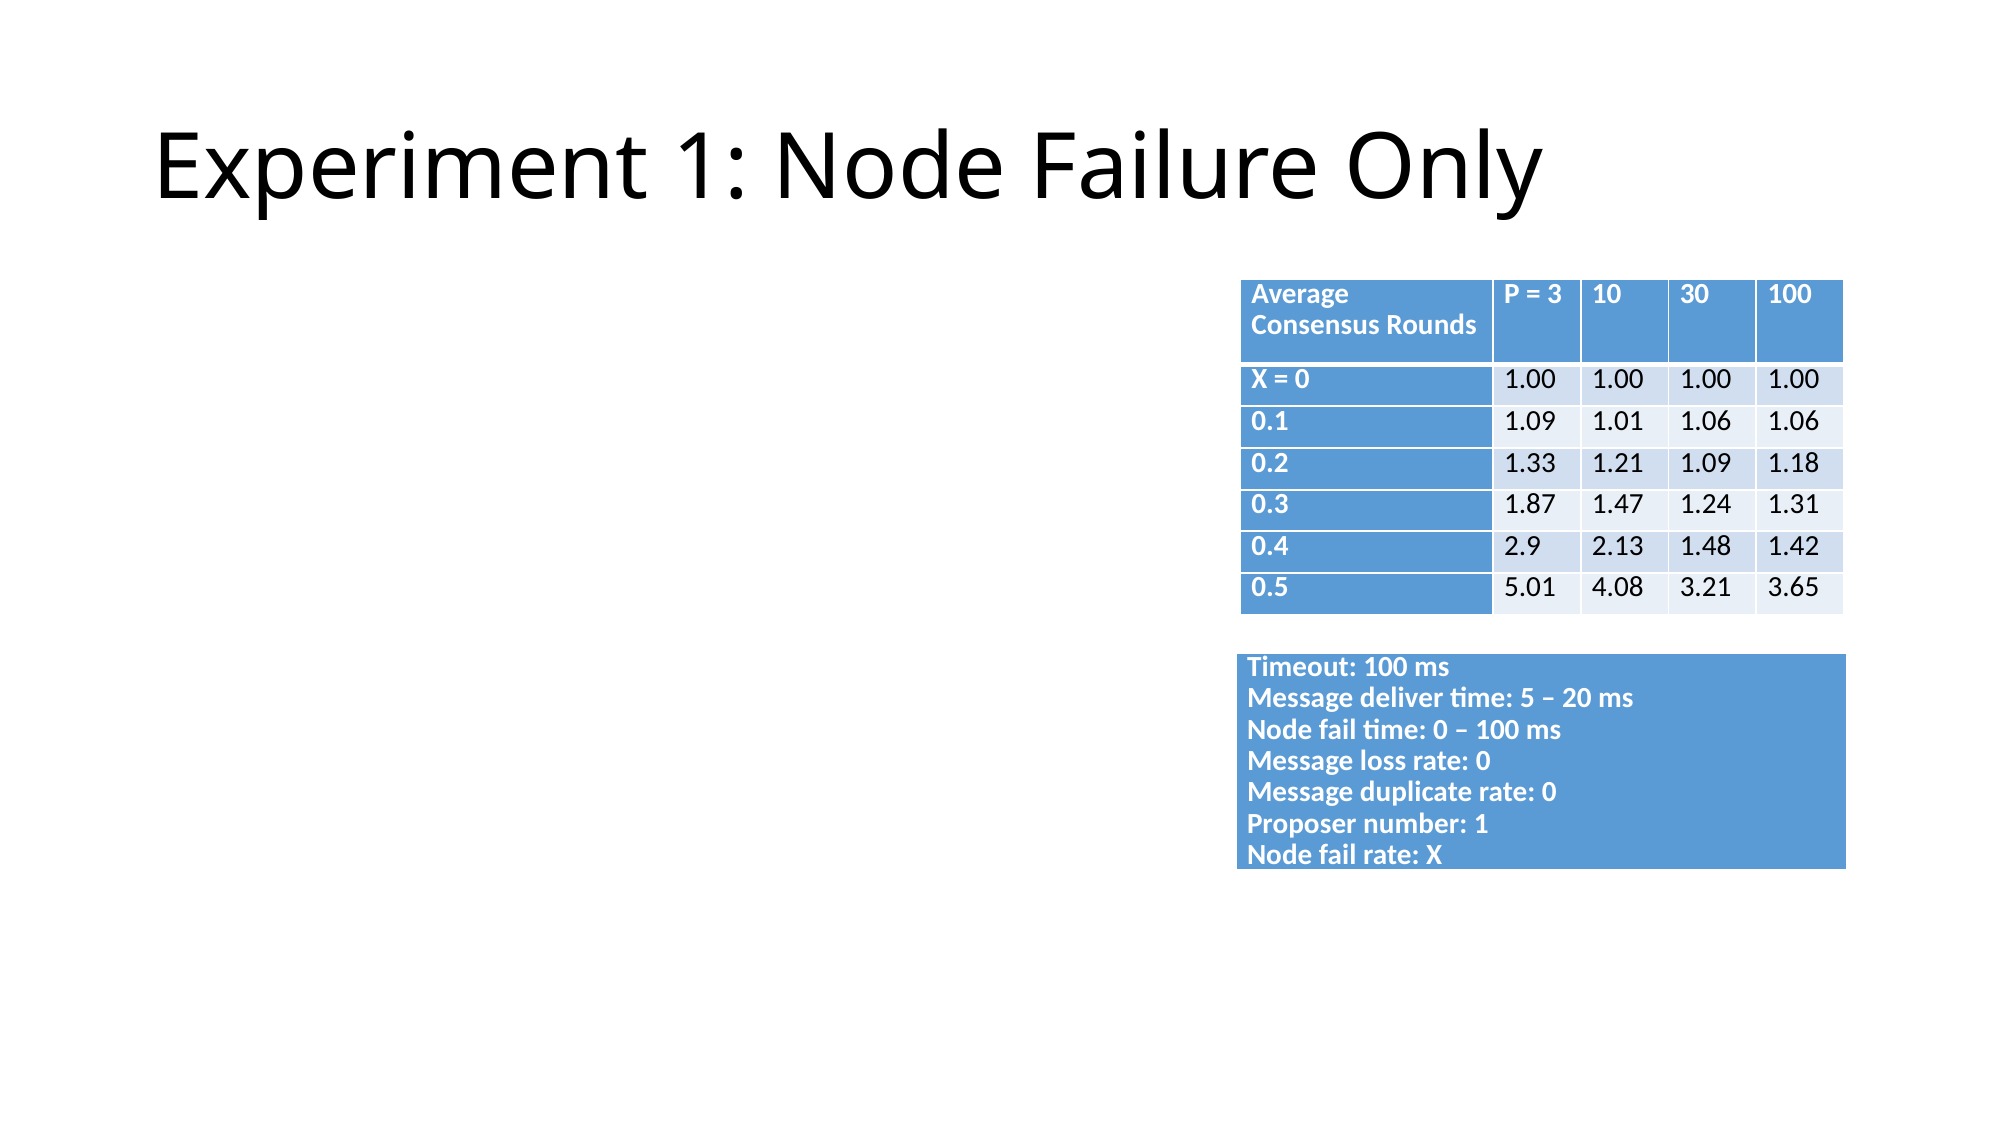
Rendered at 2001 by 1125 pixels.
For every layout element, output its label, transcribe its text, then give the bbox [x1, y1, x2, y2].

table_cell 1.48 [1669, 532, 1755, 572]
table_cell 5.01 [1494, 574, 1580, 614]
table_cell 1.00 [1757, 367, 1843, 405]
table_cell 1.18 [1757, 449, 1843, 489]
table_cell 4.08 [1582, 574, 1668, 614]
title Experiment 1: Node Failure Only [137, 59, 1863, 278]
table_cell 1.33 [1494, 449, 1580, 489]
table_cell 1.21 [1582, 449, 1668, 489]
table_cell 3.65 [1757, 574, 1843, 614]
table_cell 1.09 [1669, 449, 1755, 489]
table_cell 1.42 [1757, 532, 1843, 572]
table_header 100 [1757, 280, 1843, 362]
table_cell 1.47 [1582, 491, 1668, 530]
table_cell 2.13 [1582, 532, 1668, 572]
table_header 30 [1669, 280, 1755, 362]
table_cell 0.4 [1241, 532, 1492, 572]
table_cell 1.00 [1494, 367, 1580, 405]
table_header Timeout: 100 ms Message deliver time: 5 – 20 ms Node fail time: 0 – 100 ms Message loss rate: 0 Message duplicate rate: 0 Proposer number: 1 Node fail rate: X [1237, 654, 1846, 869]
table_cell 1.09 [1494, 407, 1580, 447]
table_cell 0.5 [1241, 574, 1492, 614]
table_cell 0.1 [1241, 407, 1492, 447]
table_header Average Consensus Rounds [1241, 280, 1492, 362]
table_cell 1.00 [1669, 367, 1755, 405]
table_cell 1.24 [1669, 491, 1755, 530]
table_cell 1.87 [1494, 491, 1580, 530]
table_cell 0.3 [1241, 491, 1492, 530]
table_cell 1.06 [1757, 407, 1843, 447]
table_header P = 3 [1494, 280, 1580, 362]
table_cell 2.9 [1494, 532, 1580, 572]
table_cell X = 0 [1241, 367, 1492, 405]
table_cell 0.2 [1241, 449, 1492, 489]
table_header 10 [1582, 280, 1668, 362]
table_cell 1.31 [1757, 491, 1843, 530]
table_cell 1.01 [1582, 407, 1668, 447]
table_cell 3.21 [1669, 574, 1755, 614]
table_cell 1.06 [1669, 407, 1755, 447]
table_cell 1.00 [1582, 367, 1668, 405]
